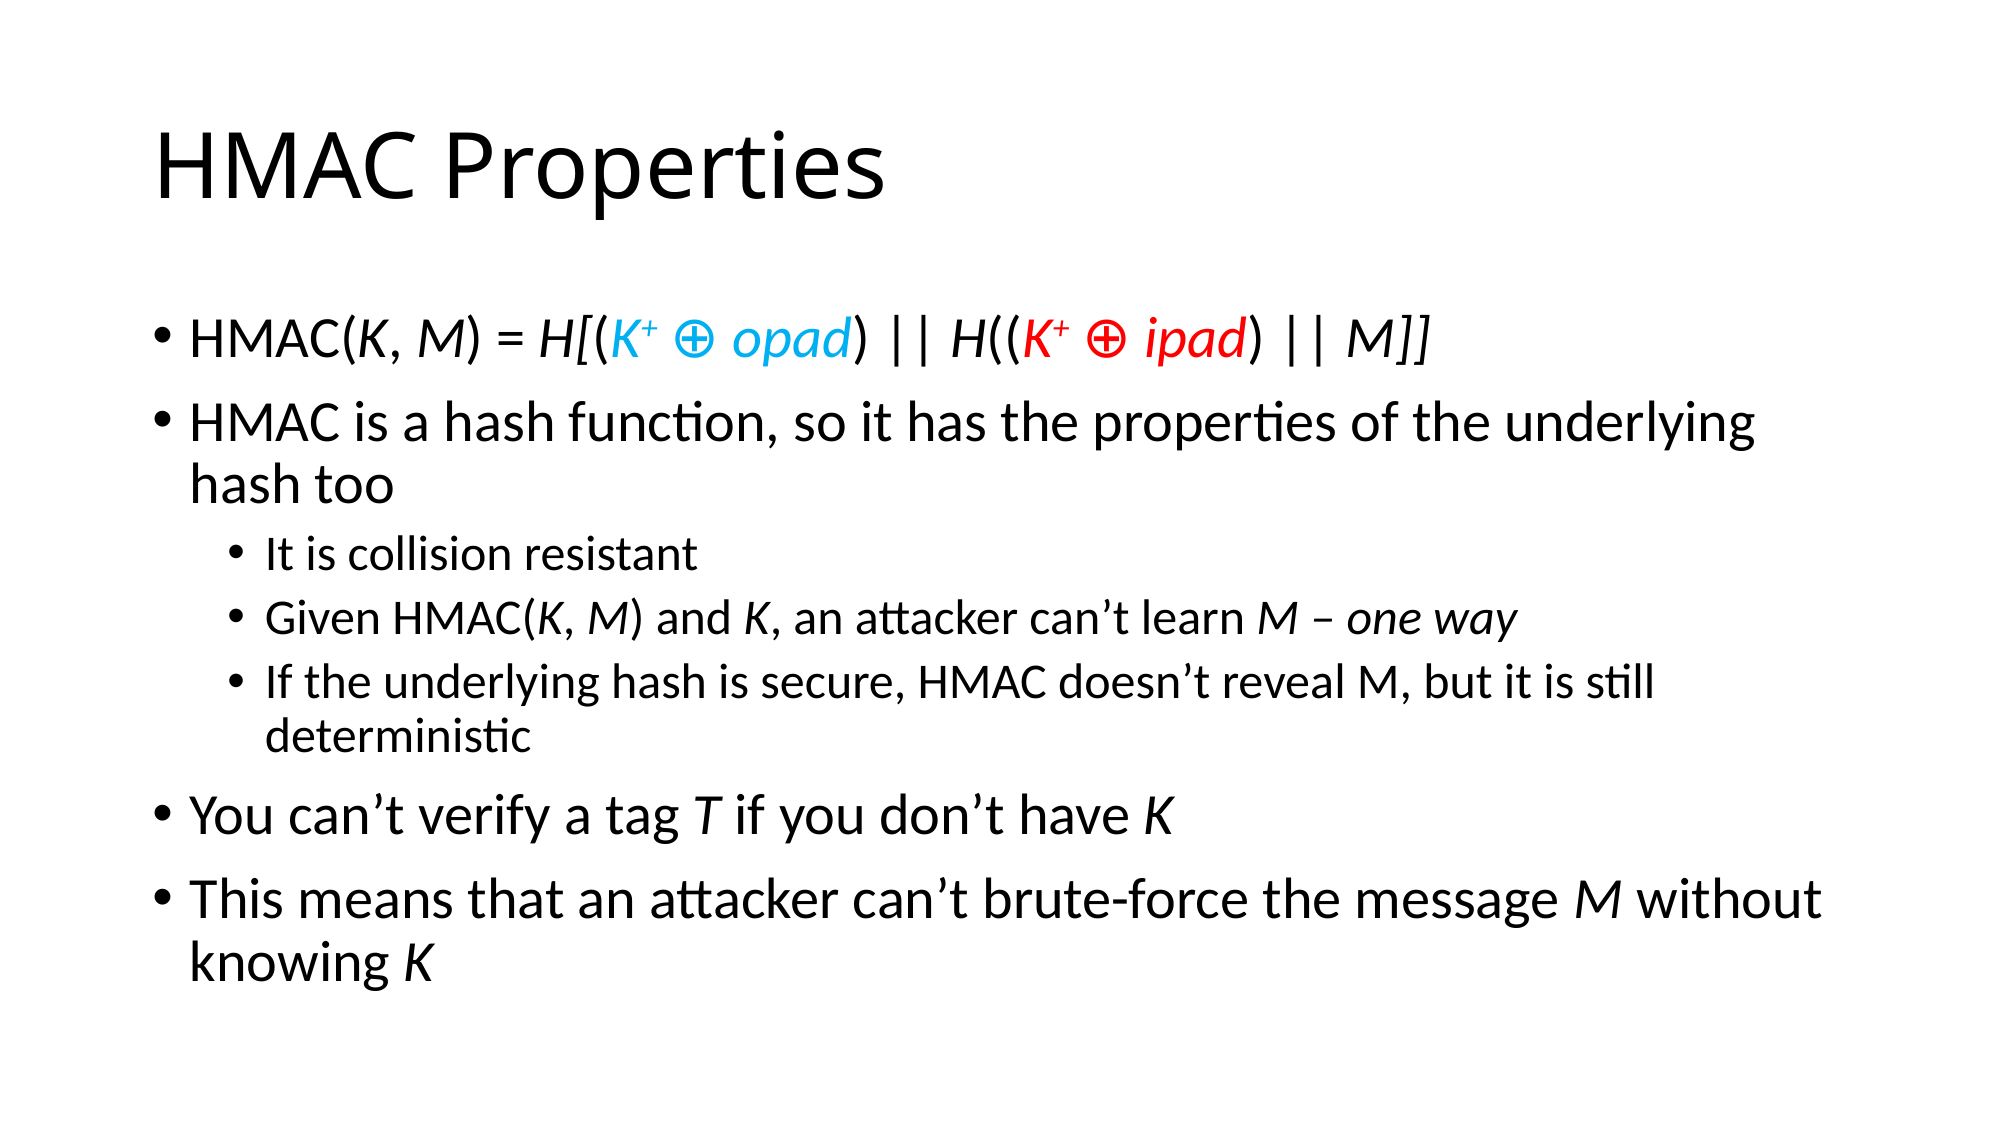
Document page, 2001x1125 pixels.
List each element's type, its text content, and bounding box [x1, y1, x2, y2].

list HMAC(K, M) = H[(K+ ⊕ opad) || H((K+ ⊕ ipad) || M]] HMAC is a hash function, so it has the properties of the underlying hash too It is collision resistant Given HMAC(K, M) and K, an attacker can’t learn M – one way If the underlying hash is secure, HMAC doesn’t reveal M, but it is still deterministic You can’t verify a tag T if you don’t have K This means that an attacker can’t brute-force the message M without knowing K [137, 299, 1863, 1014]
title HMAC Properties [137, 59, 1863, 278]
